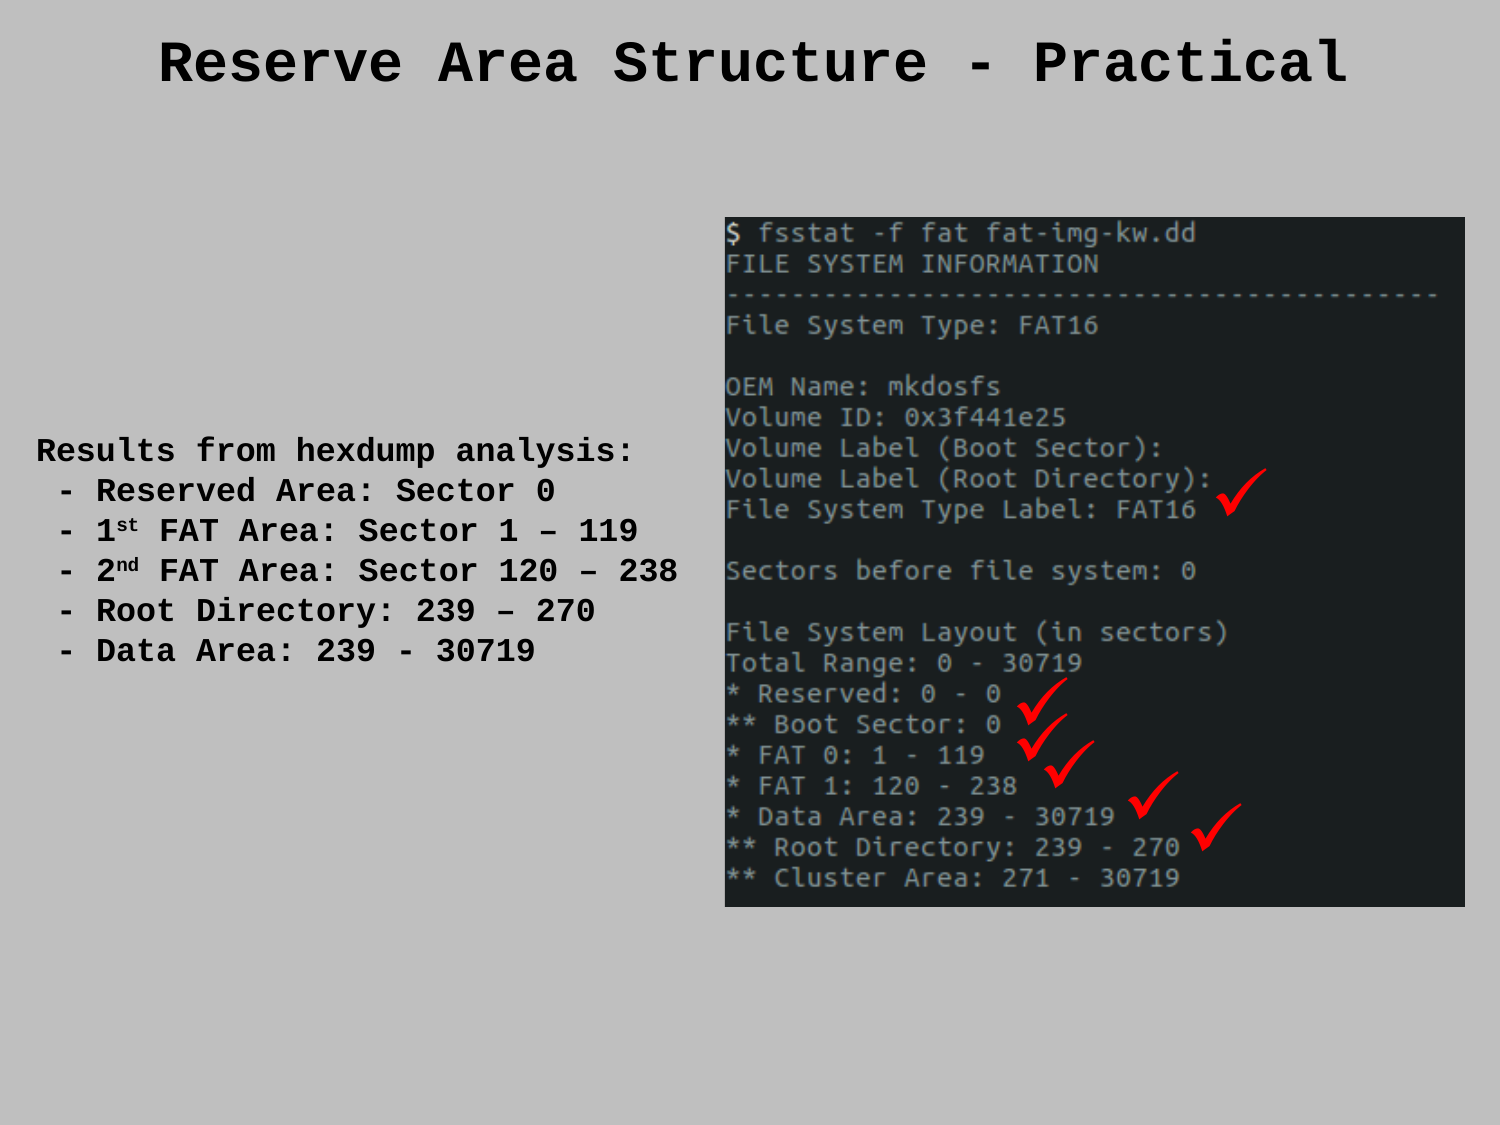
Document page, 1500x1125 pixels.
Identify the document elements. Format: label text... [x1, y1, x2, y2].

picture [724, 217, 1466, 908]
text_box Results from hexdump analysis: - Reserved Area: Sector 0 - 1st FAT Area: Sector 1 – 119 - 2nd FAT Area: Sector 120 – 238 - Root Directory: 239 – 270 - Data Area: 239 - 30719 [21, 421, 710, 684]
text_box Reserve Area Structure - Practical [85, 9, 1421, 106]
